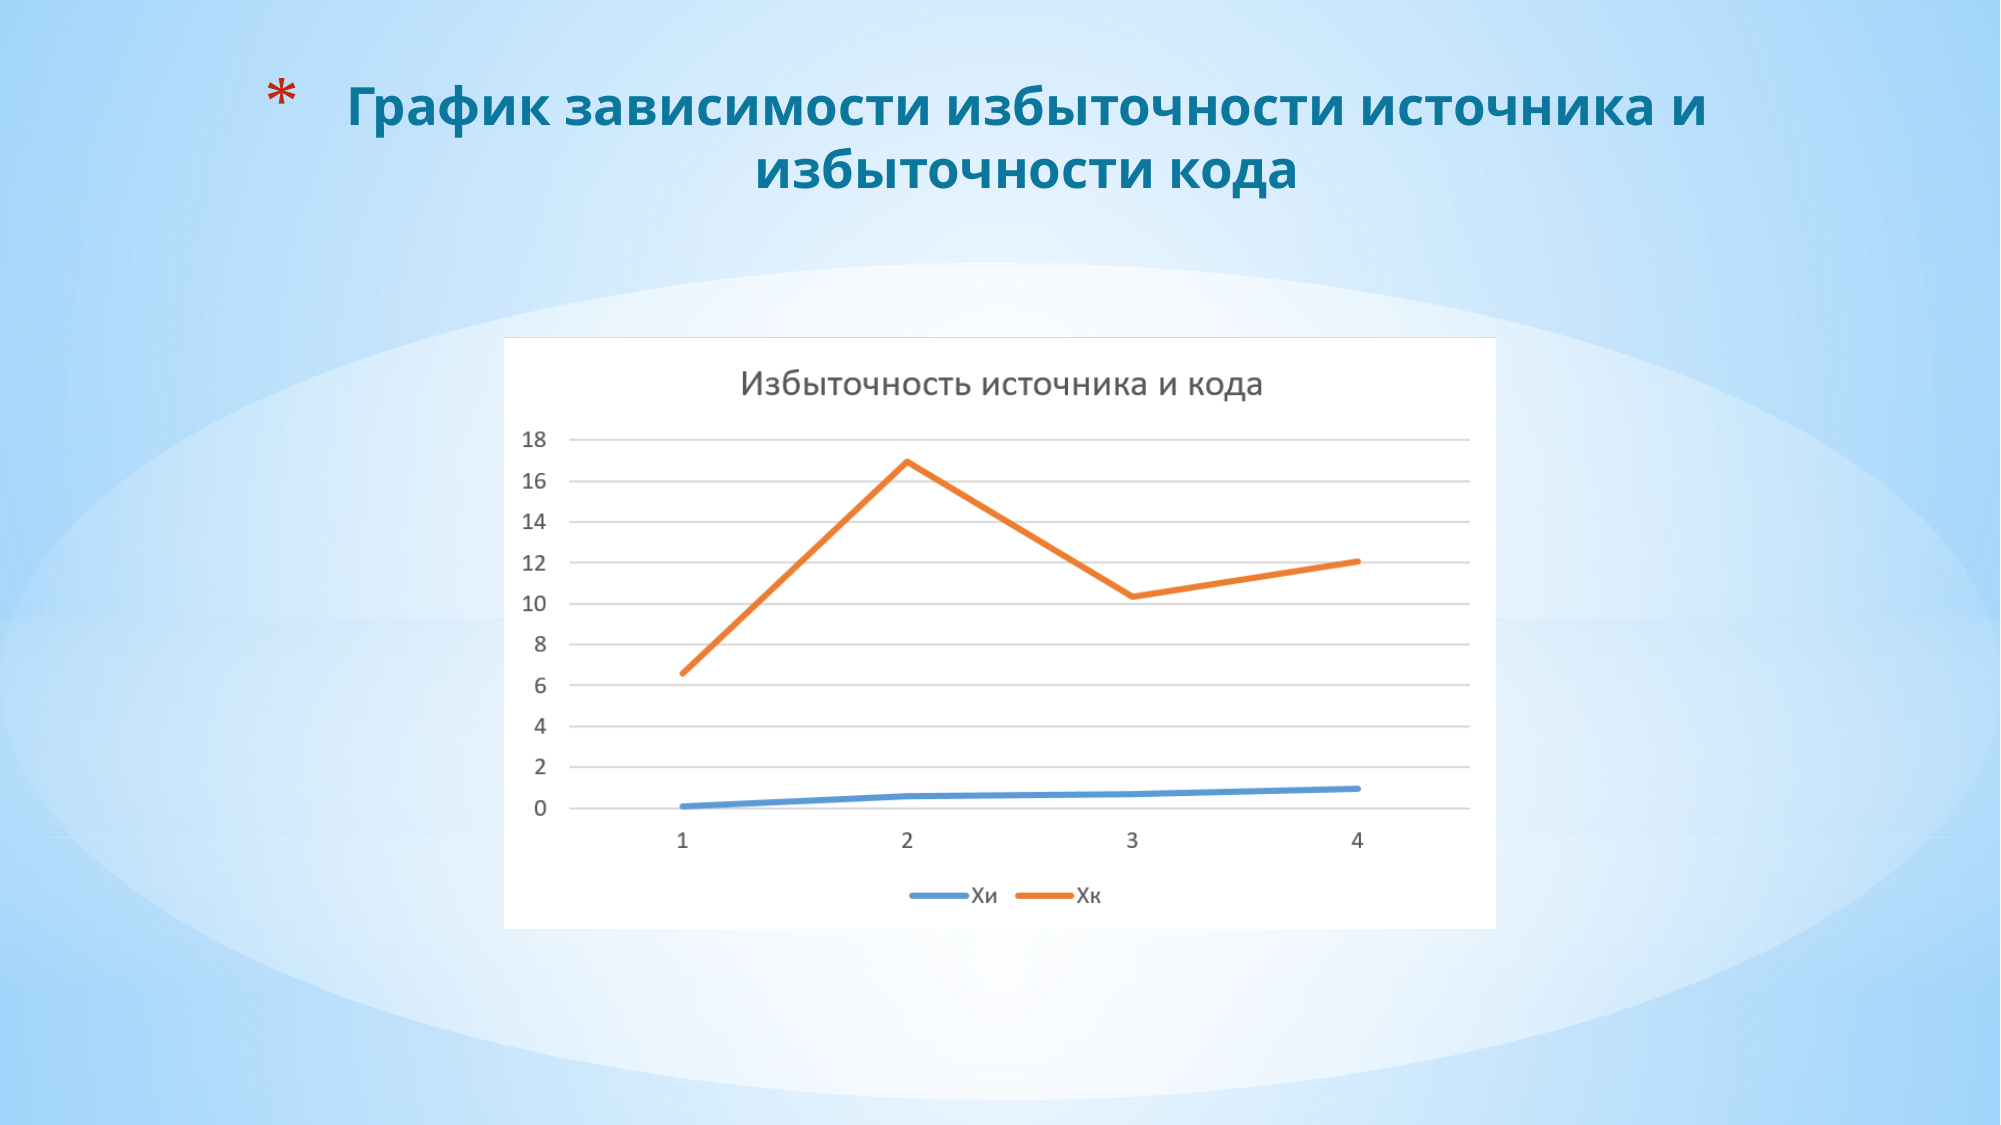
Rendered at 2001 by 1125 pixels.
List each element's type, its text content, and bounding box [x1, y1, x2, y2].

picture [504, 337, 1496, 930]
text_box [1032, 442, 2000, 1125]
title График зависимости избыточности источника и избыточности кода [223, 65, 1799, 207]
